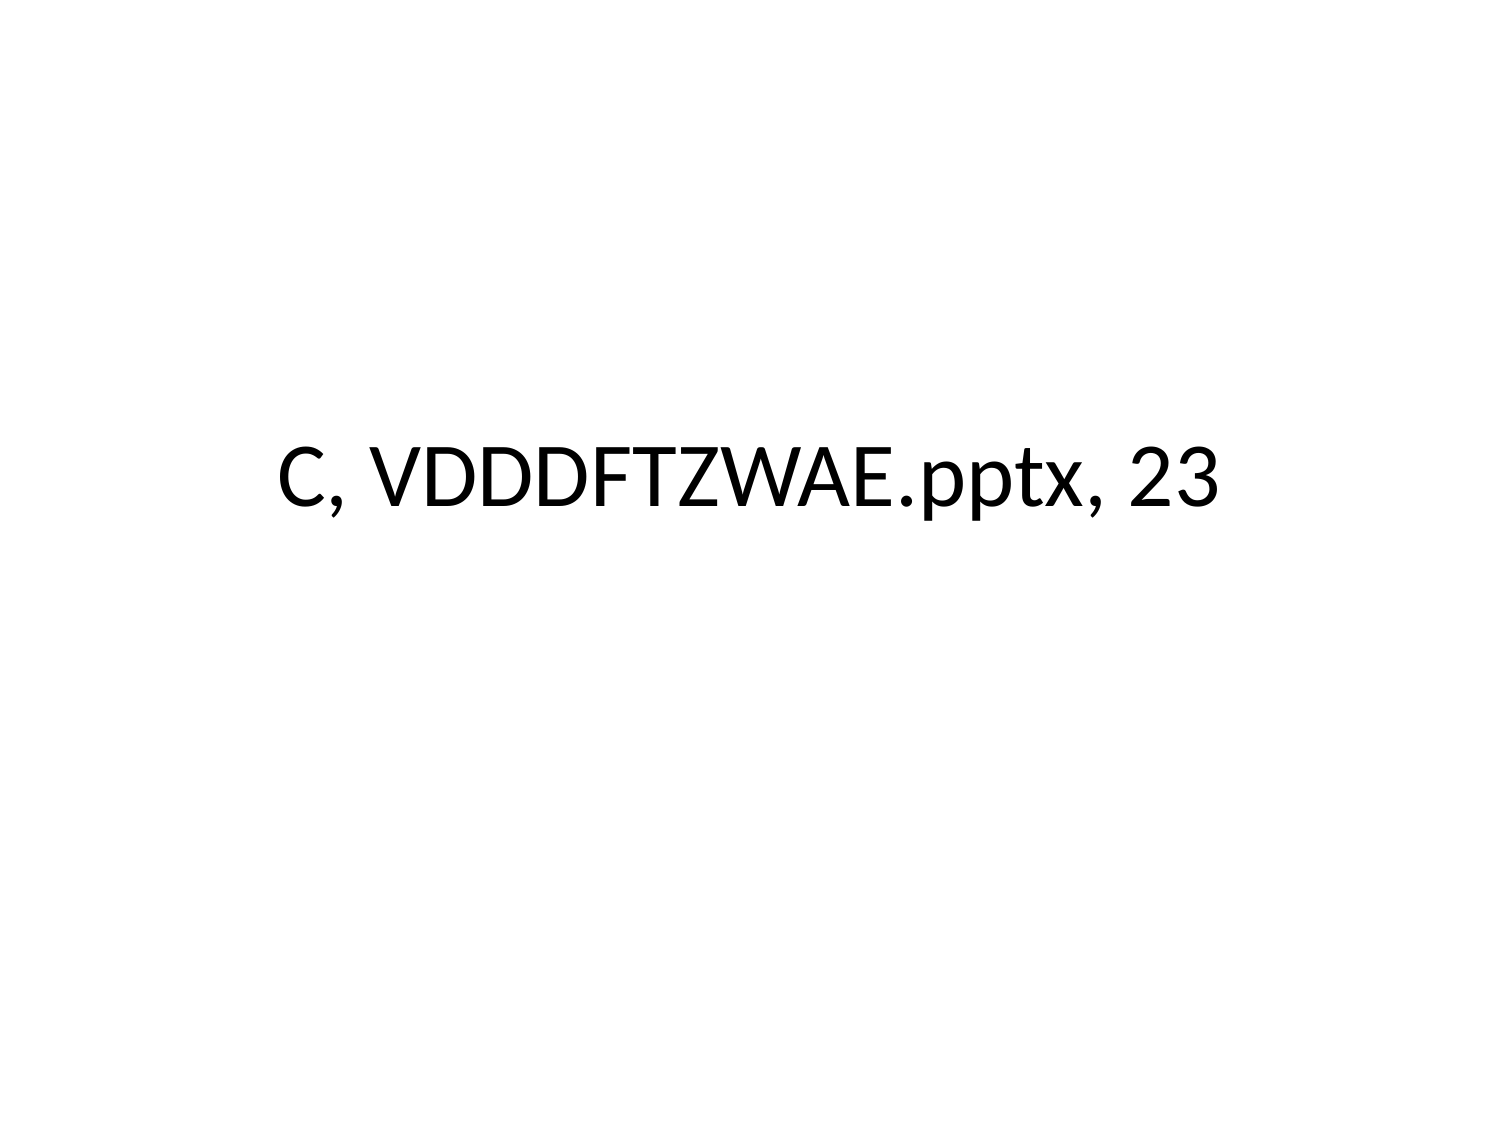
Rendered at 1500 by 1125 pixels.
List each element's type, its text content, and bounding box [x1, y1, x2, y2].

title C, VDDDFTZWAE.pptx, 23 [112, 349, 1388, 591]
